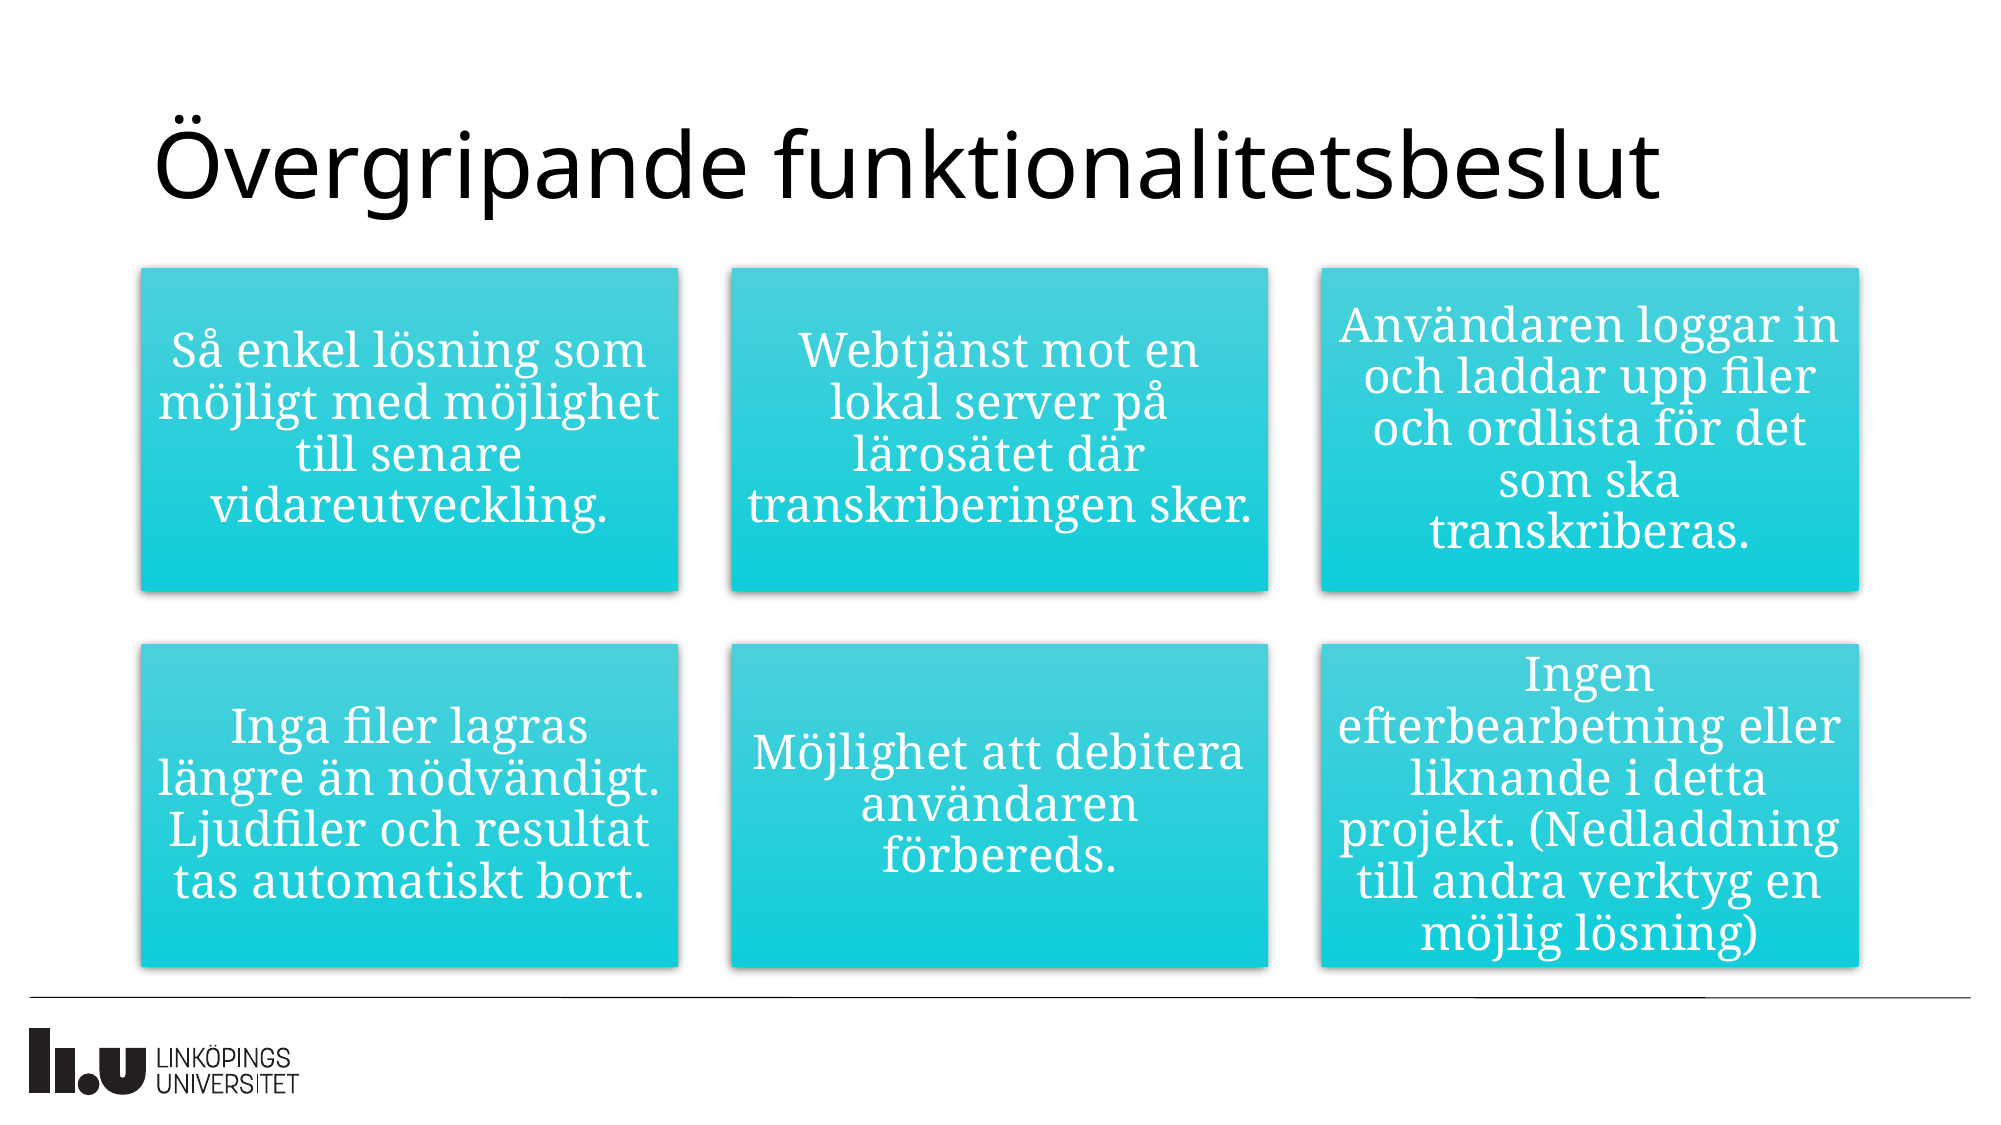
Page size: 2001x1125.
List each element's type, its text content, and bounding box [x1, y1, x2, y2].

title Övergripande funktionalitetsbeslut [137, 59, 1863, 268]
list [137, 268, 1863, 967]
